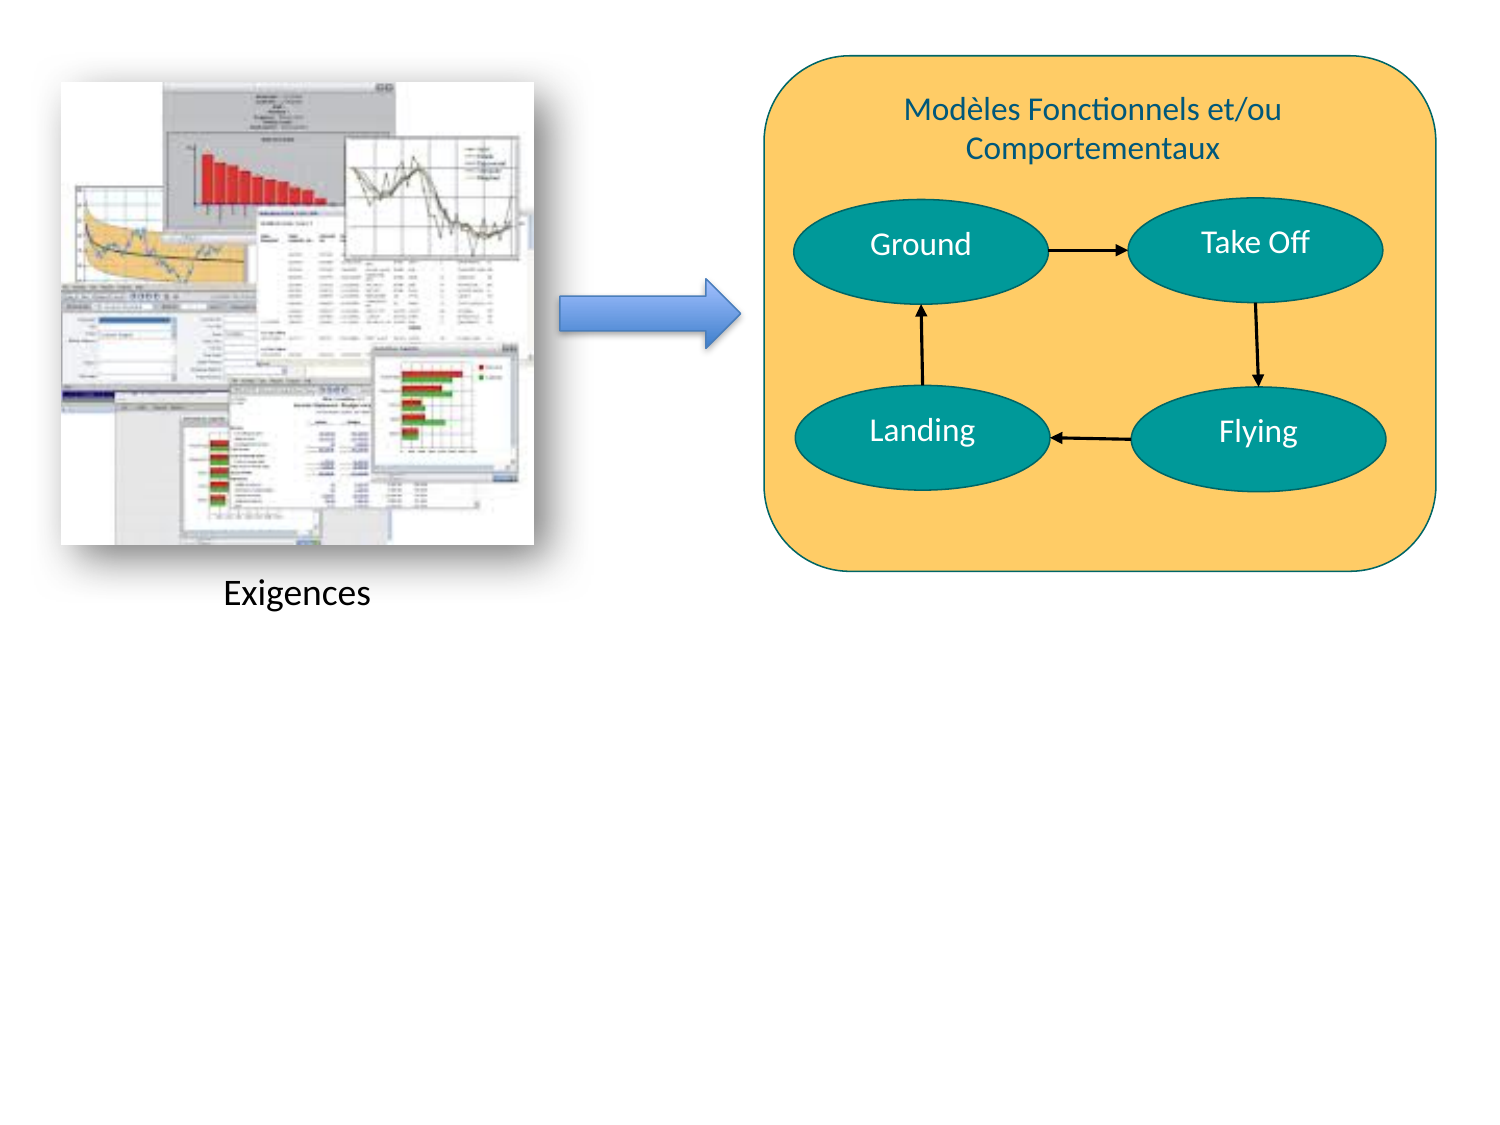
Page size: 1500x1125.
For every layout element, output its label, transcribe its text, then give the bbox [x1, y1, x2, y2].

picture [60, 81, 535, 545]
text_box Exigences [208, 560, 387, 621]
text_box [763, 55, 1437, 572]
text_box [559, 278, 742, 350]
